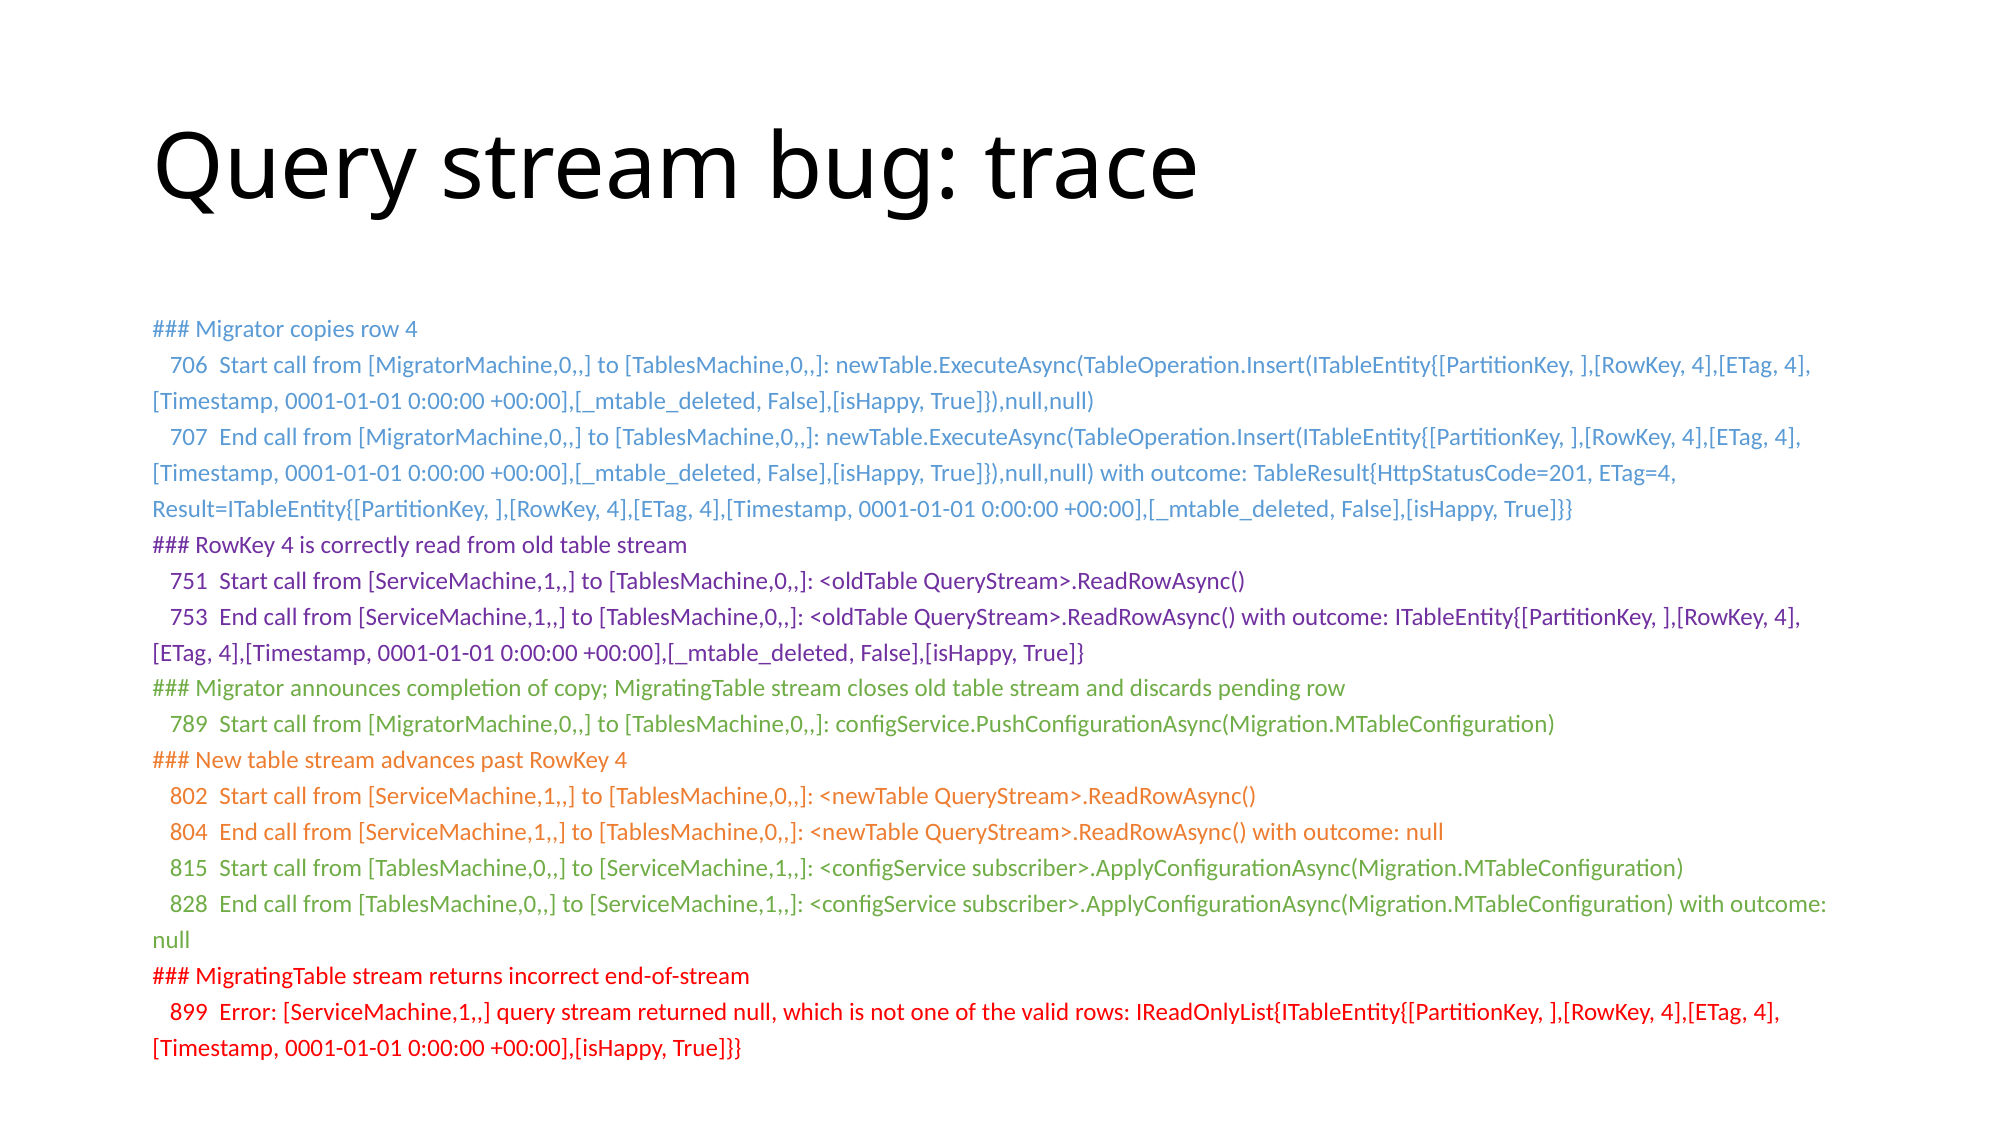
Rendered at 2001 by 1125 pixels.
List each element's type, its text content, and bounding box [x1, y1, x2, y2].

list ### Migrator copies row 4 706 Start call from [MigratorMachine,0,,] to [TablesMachine,0,,]: newTable.ExecuteAsync(TableOperation.Insert(ITableEntity{[PartitionKey, ],[RowKey, 4],[ETag, 4],[Timestamp, 0001-01-01 0:00:00 +00:00],[_mtable_deleted, False],[isHappy, True]}),null,null) 707 End call from [MigratorMachine,0,,] to [TablesMachine,0,,]: newTable.ExecuteAsync(TableOperation.Insert(ITableEntity{[PartitionKey, ],[RowKey, 4],[ETag, 4],[Timestamp, 0001-01-01 0:00:00 +00:00],[_mtable_deleted, False],[isHappy, True]}),null,null) with outcome: TableResult{HttpStatusCode=201, ETag=4, Result=ITableEntity{[PartitionKey, ],[RowKey, 4],[ETag, 4],[Timestamp, 0001-01-01 0:00:00 +00:00],[_mtable_deleted, False],[isHappy, True]}} ### RowKey 4 is correctly read from old table stream 751 Start call from [ServiceMachine,1,,] to [TablesMachine,0,,]: <oldTable QueryStream>.ReadRowAsync() 753 End call from [ServiceMachine,1,,] to [TablesMachine,0,,]: <oldTable QueryStream>.ReadRowAsync() with outcome: ITableEntity{[PartitionKey, ],[RowKey, 4],[ETag, 4],[Timestamp, 0001-01-01 0:00:00 +00:00],[_mtable_deleted, False],[isHappy, True]} ### Migrator announces completion of copy; MigratingTable stream closes old table stream and discards pending row 789 Start call from [MigratorMachine,0,,] to [TablesMachine,0,,]: configService.PushConfigurationAsync(Migration.MTableConfiguration) ### New table stream advances past RowKey 4 802 Start call from [ServiceMachine,1,,] to [TablesMachine,0,,]: <newTable QueryStream>.ReadRowAsync() 804 End call from [ServiceMachine,1,,] to [TablesMachine,0,,]: <newTable QueryStream>.ReadRowAsync() with outcome: null 815 Start call from [TablesMachine,0,,] to [ServiceMachine,1,,]: <configService subscriber>.ApplyConfigurationAsync(Migration.MTableConfiguration) 828 End call from [TablesMachine,0,,] to [ServiceMachine,1,,]: <configService subscriber>.ApplyConfigurationAsync(Migration.MTableConfiguration) with outcome: null ### MigratingTable stream returns incorrect end-of-stream 899 Error: [ServiceMachine,1,,] query stream returned null, which is not one of the valid rows: IReadOnlyList{ITableEntity{[PartitionKey, ],[RowKey, 4],[ETag, 4],[Timestamp, 0001-01-01 0:00:00 +00:00],[isHappy, True]}} [137, 299, 1863, 1090]
title Query stream bug: trace [137, 59, 1863, 278]
